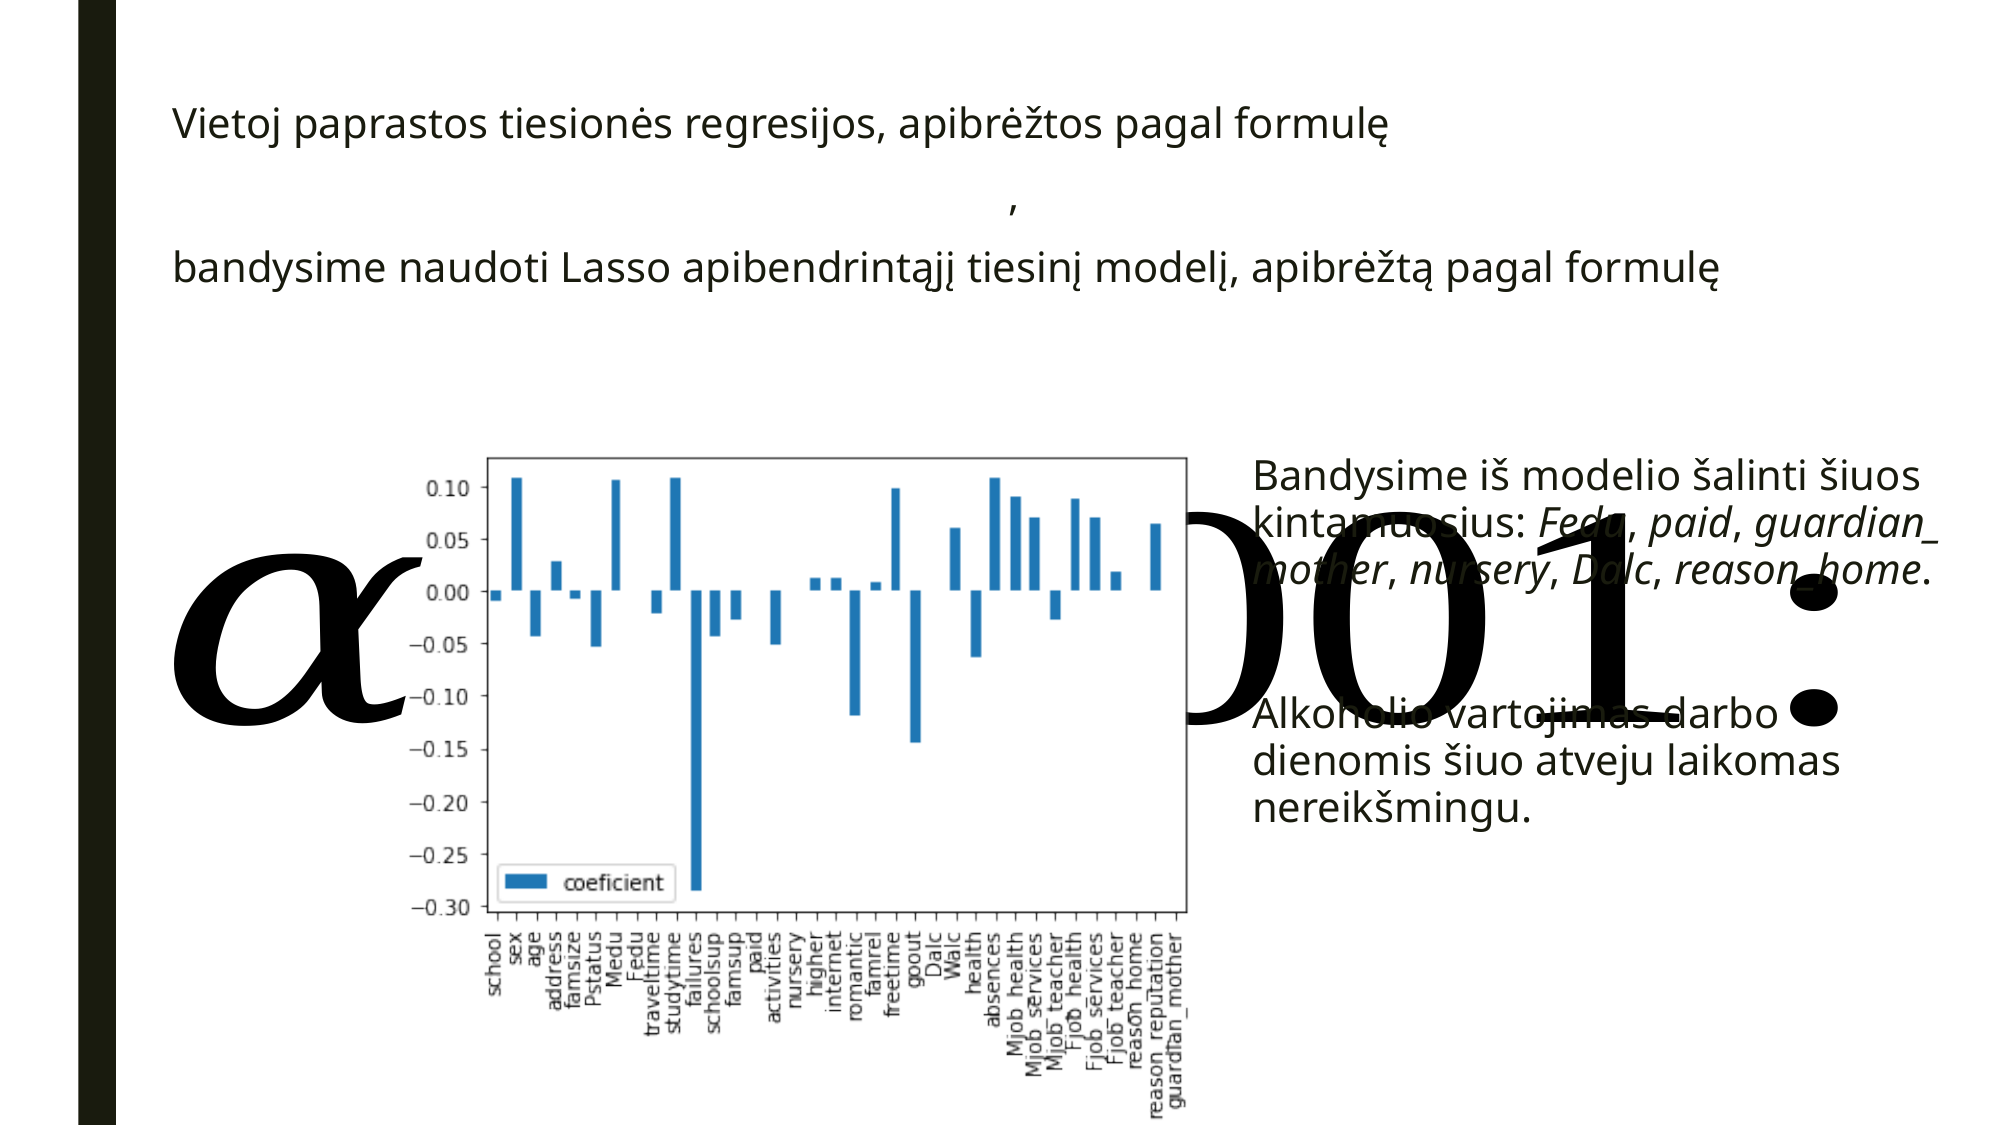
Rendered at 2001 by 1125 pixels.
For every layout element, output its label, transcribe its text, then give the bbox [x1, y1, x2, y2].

text_box Bandysime iš modelio šalinti šiuos kintamuosius: Fedu, paid, guardian_mother, nursery, Dalc, reason_home. Alkoholio vartojimas darbo dienomis šiuo atveju laikomas nereikšmingu. [1237, 445, 1967, 1083]
picture [393, 445, 1201, 1125]
